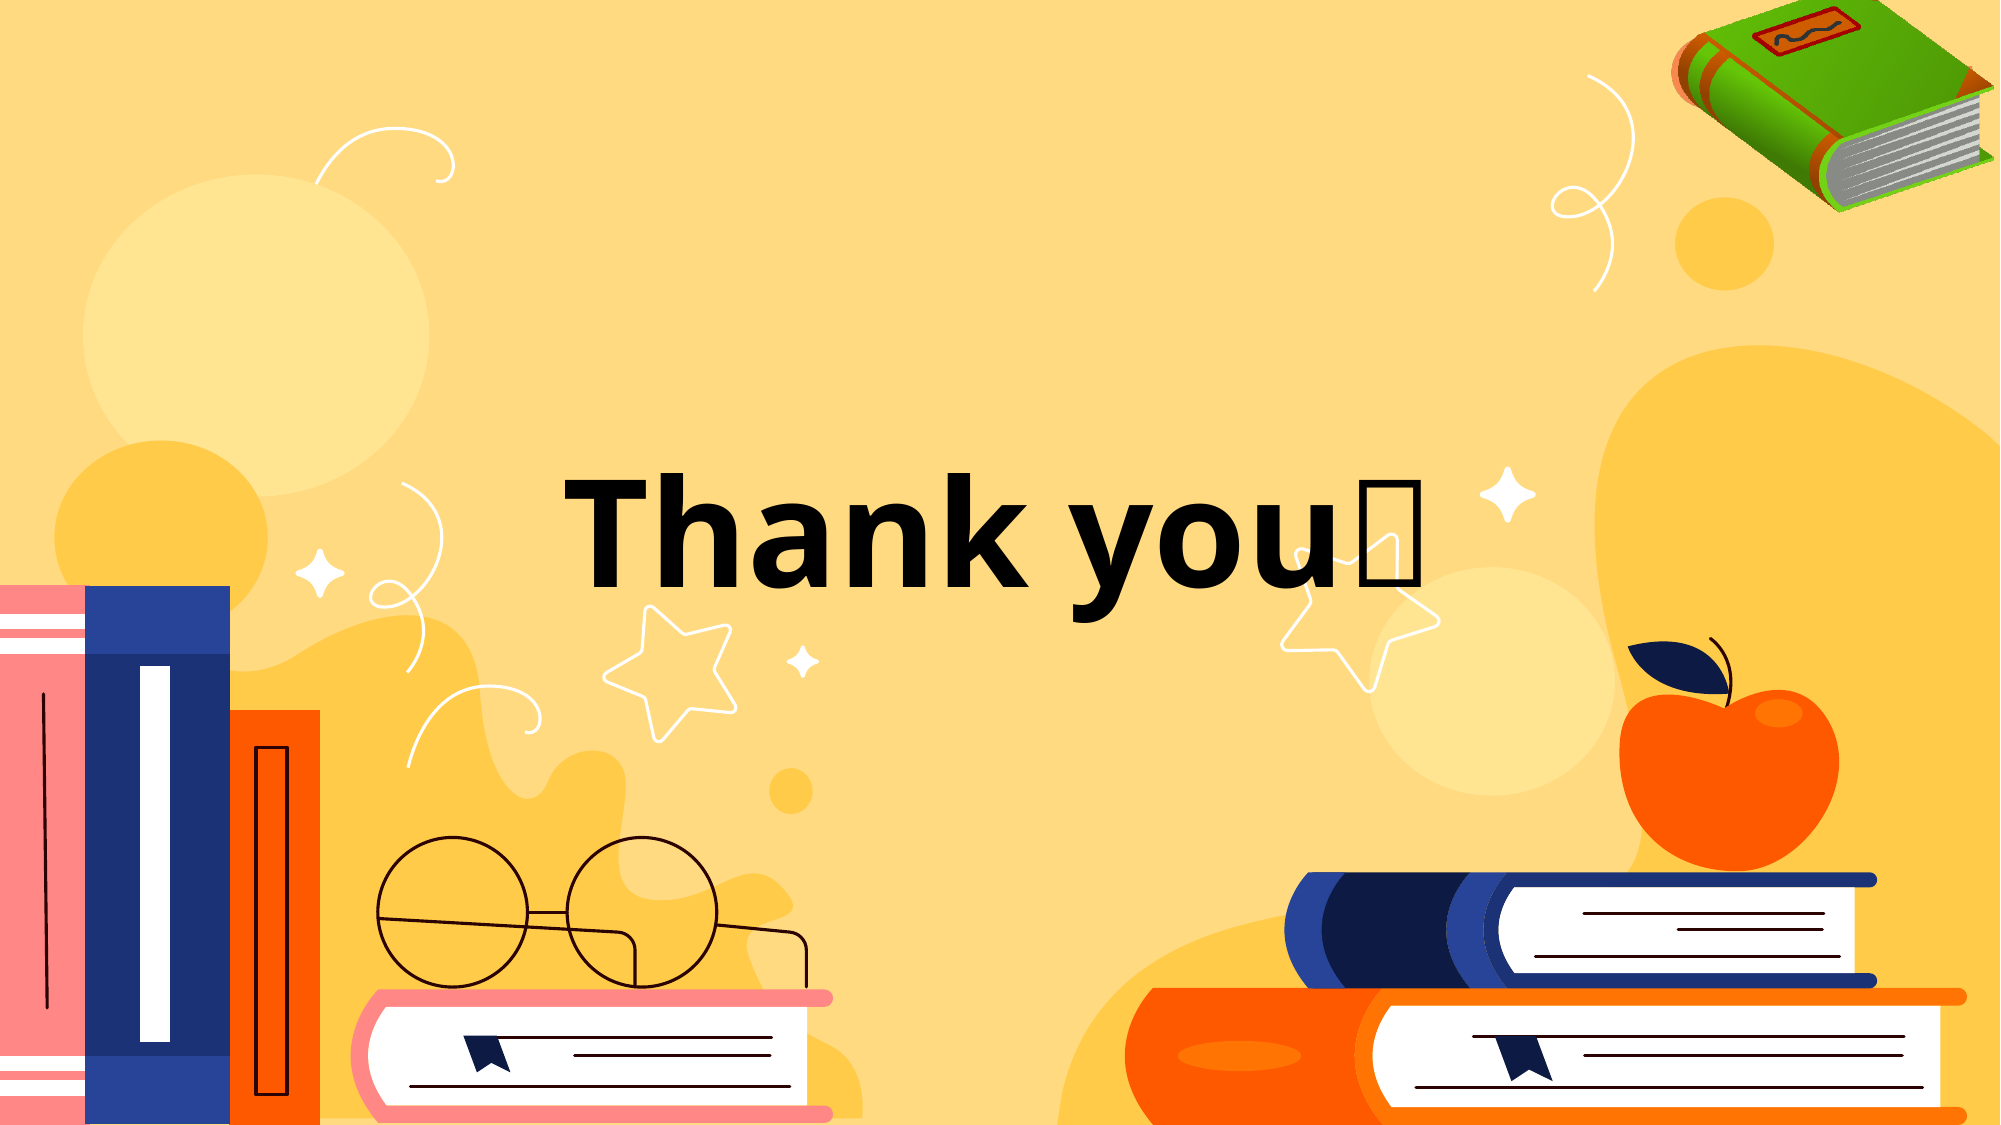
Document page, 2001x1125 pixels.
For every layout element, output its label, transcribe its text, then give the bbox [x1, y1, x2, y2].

text_box [118, 625, 1900, 760]
title Thank you [108, 190, 1890, 626]
picture [1666, 0, 2000, 221]
